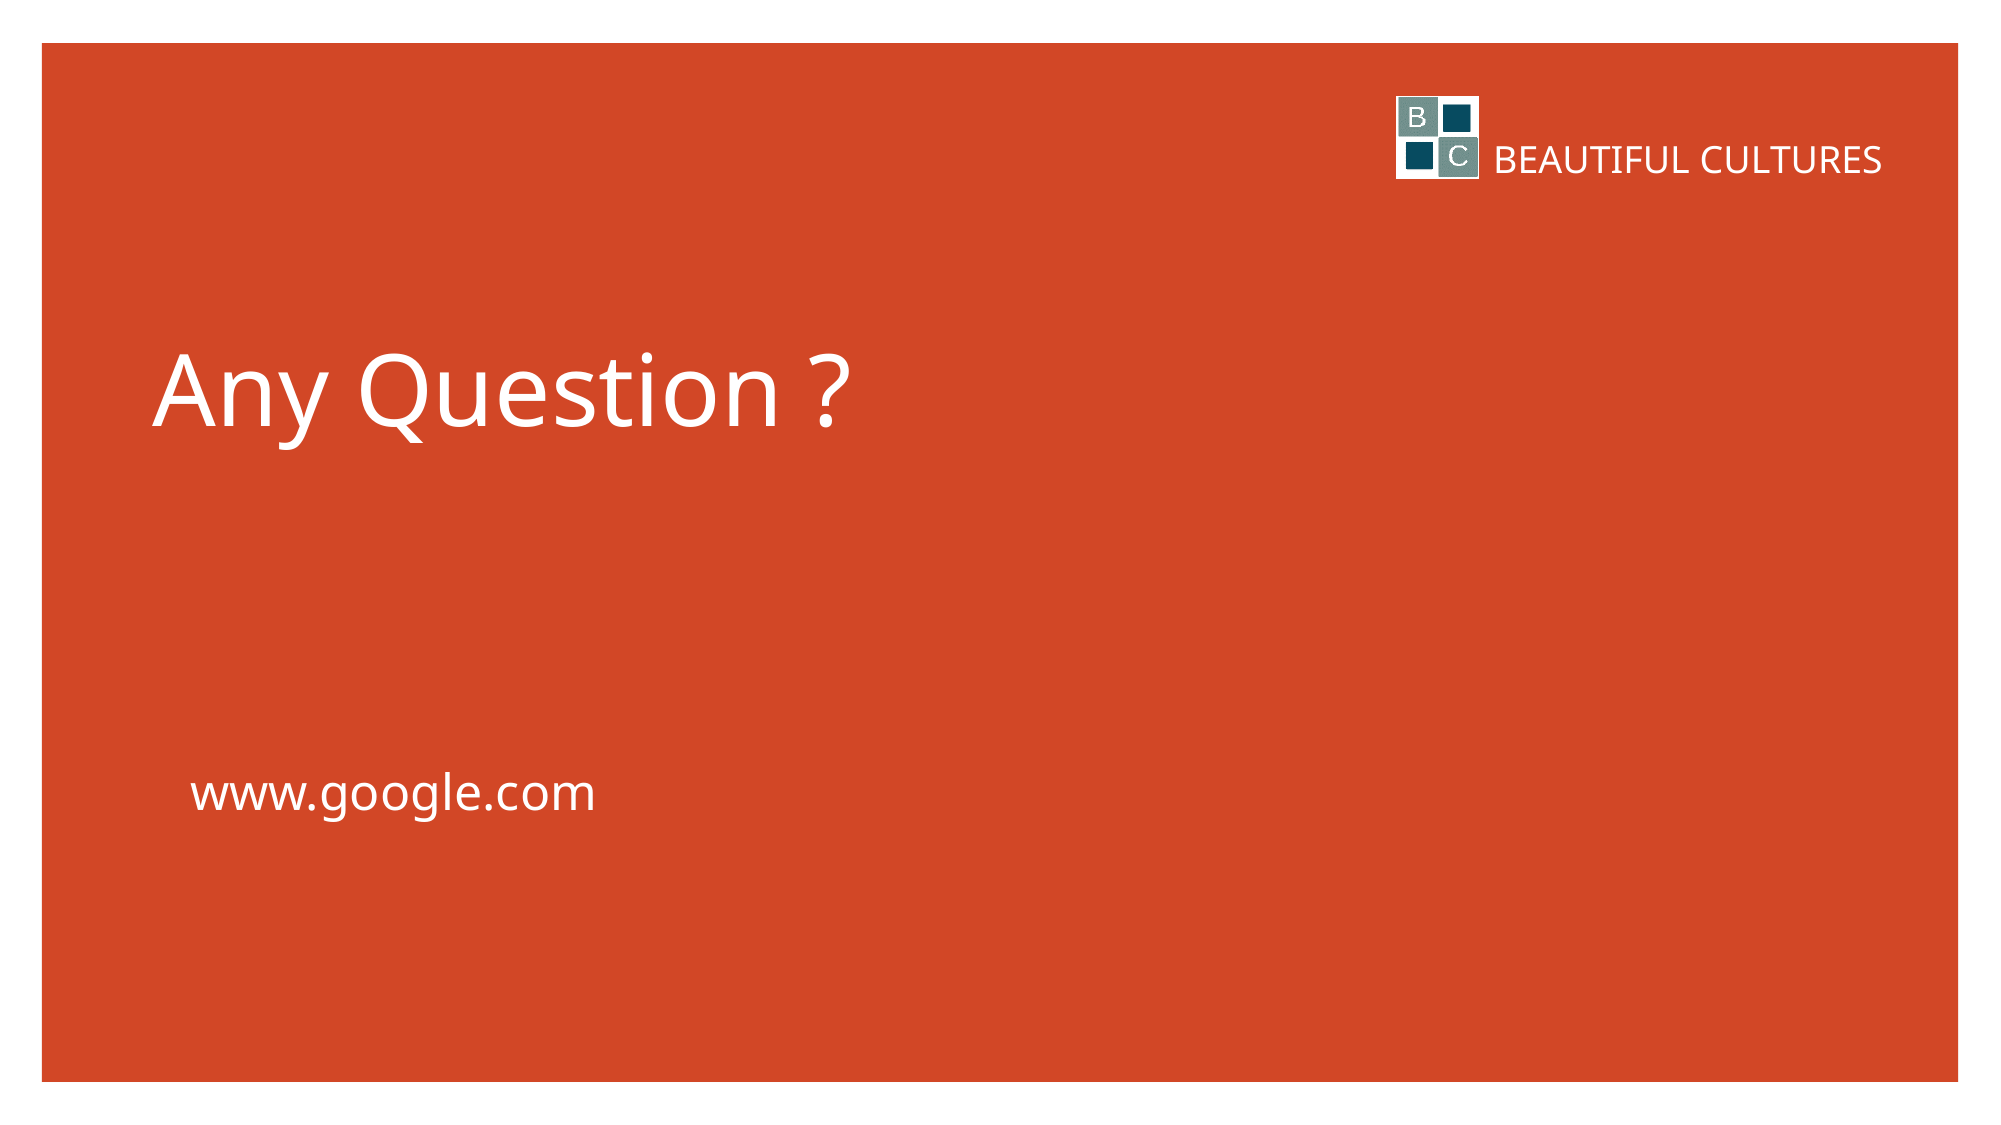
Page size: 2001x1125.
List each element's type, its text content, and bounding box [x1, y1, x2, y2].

subtitle www.google.com [175, 722, 1748, 910]
title Any Question ? [137, 190, 1863, 583]
text_box BEAUTIFUL CULTURES [1478, 128, 1898, 188]
picture [1396, 96, 1479, 179]
